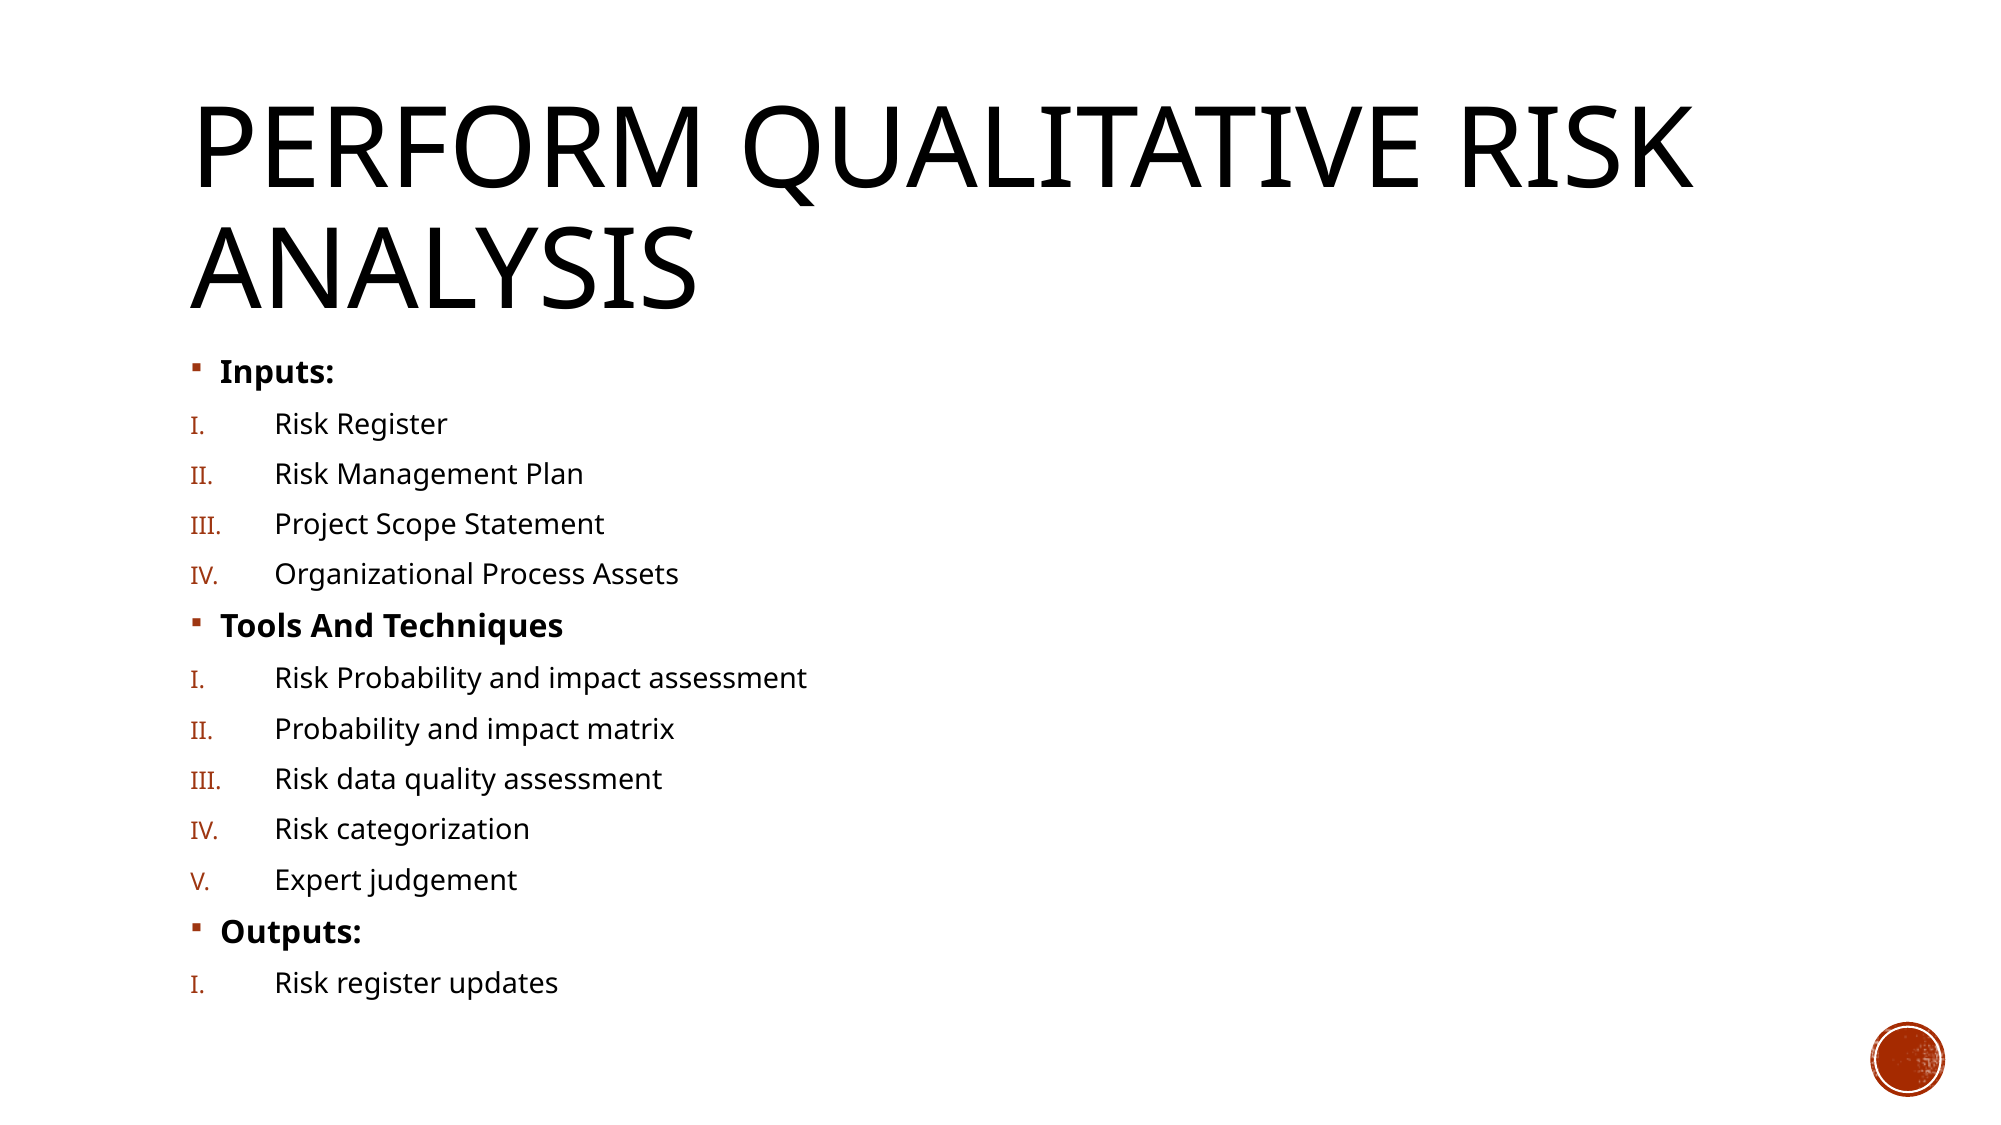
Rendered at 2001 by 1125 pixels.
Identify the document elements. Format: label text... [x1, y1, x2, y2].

title Perform Qualitative risk analysis [175, 79, 1826, 344]
list Inputs: Risk Register Risk Management Plan Project Scope Statement Organizational Process Assets Tools And Techniques Risk Probability and impact assessment Probability and impact matrix Risk data quality assessment Risk categorization Expert judgement Outputs: Risk register updates [175, 348, 1826, 1013]
